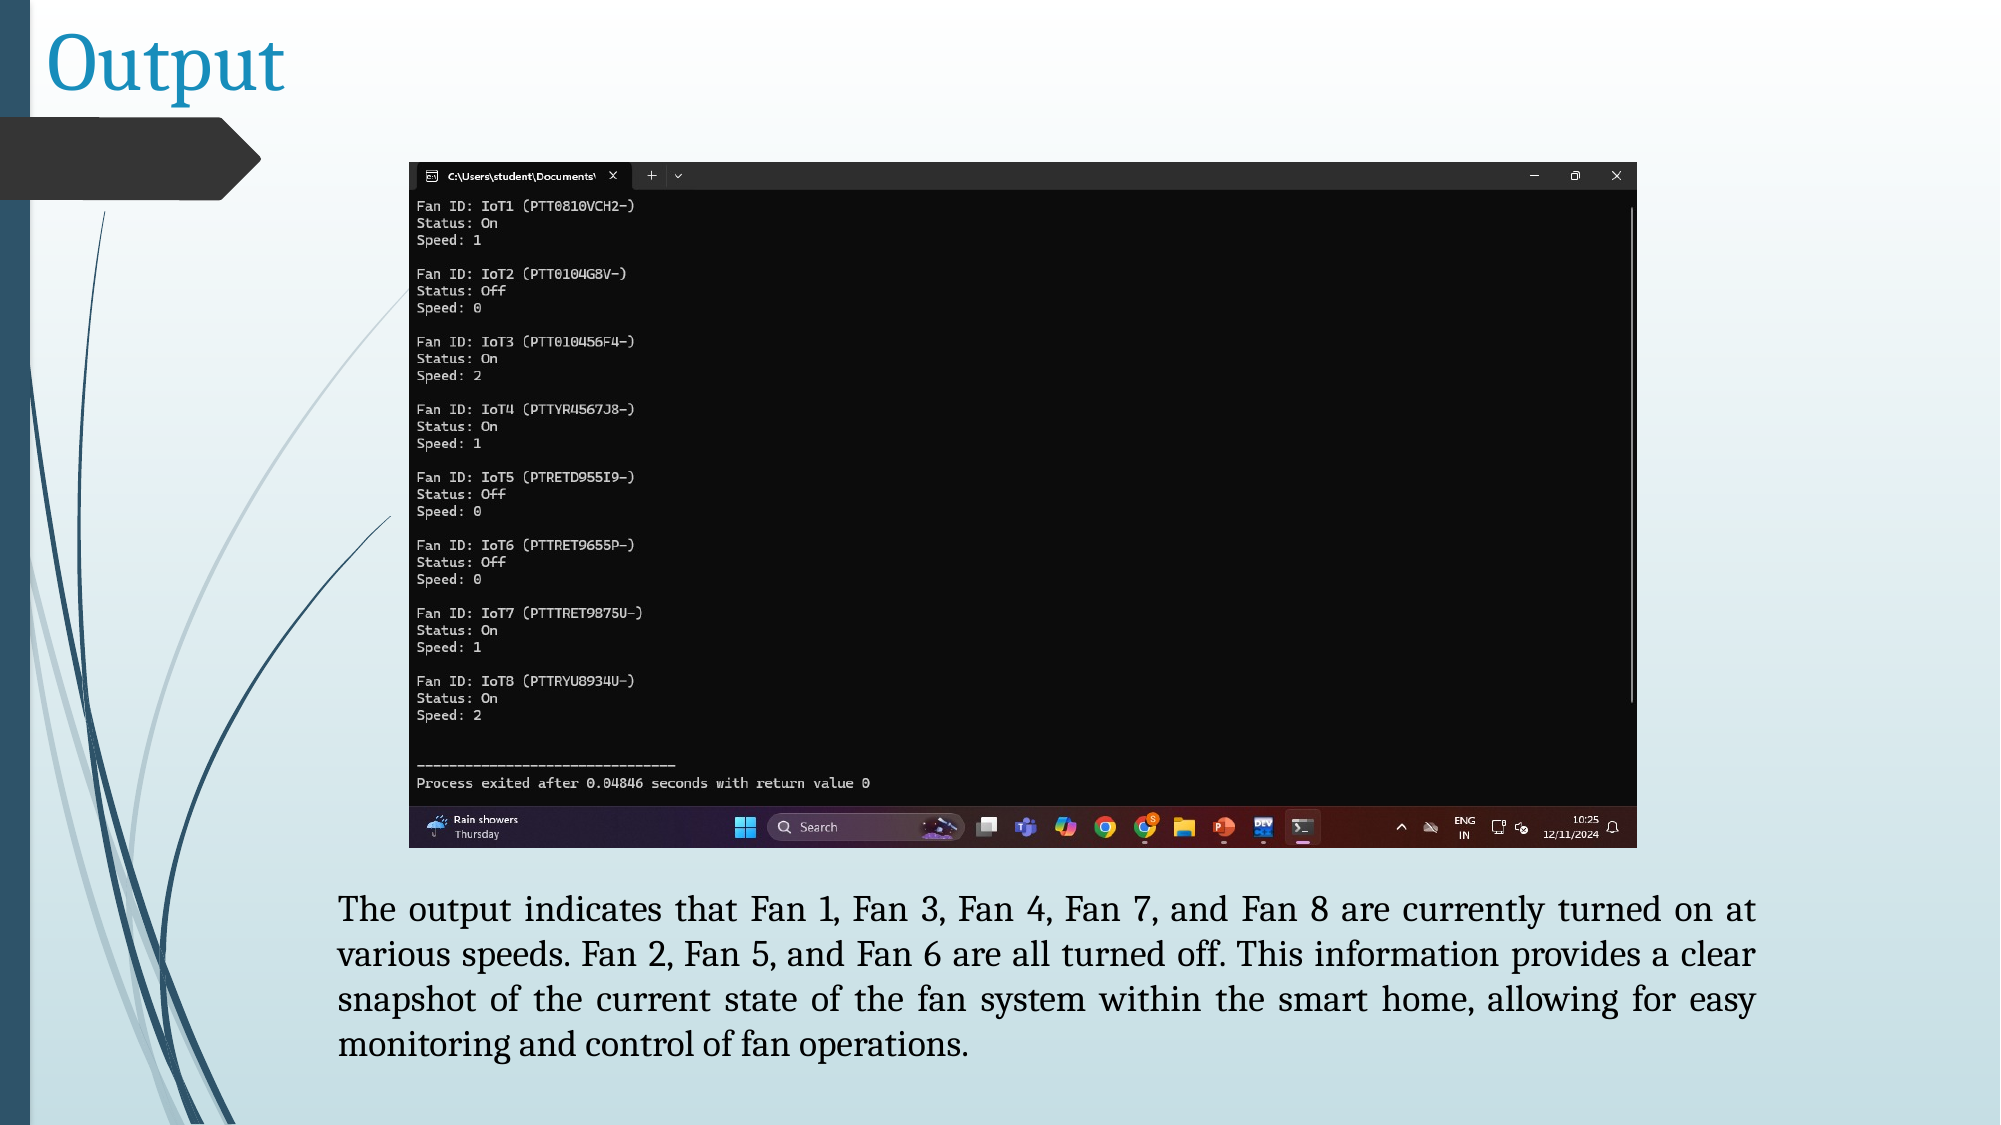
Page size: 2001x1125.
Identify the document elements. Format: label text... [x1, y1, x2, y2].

title Output [33, 0, 1495, 211]
picture [409, 162, 1637, 849]
text_box The output indicates that Fan 1, Fan 3, Fan 4, Fan 7, and Fan 8 are currently turned on at various speeds. Fan 2, Fan 5, and Fan 6 are all turned off. This information provides a clear snapshot of the current state of the fan system within the smart home, allowing for easy monitoring and control of fan operations. [323, 876, 1774, 1072]
